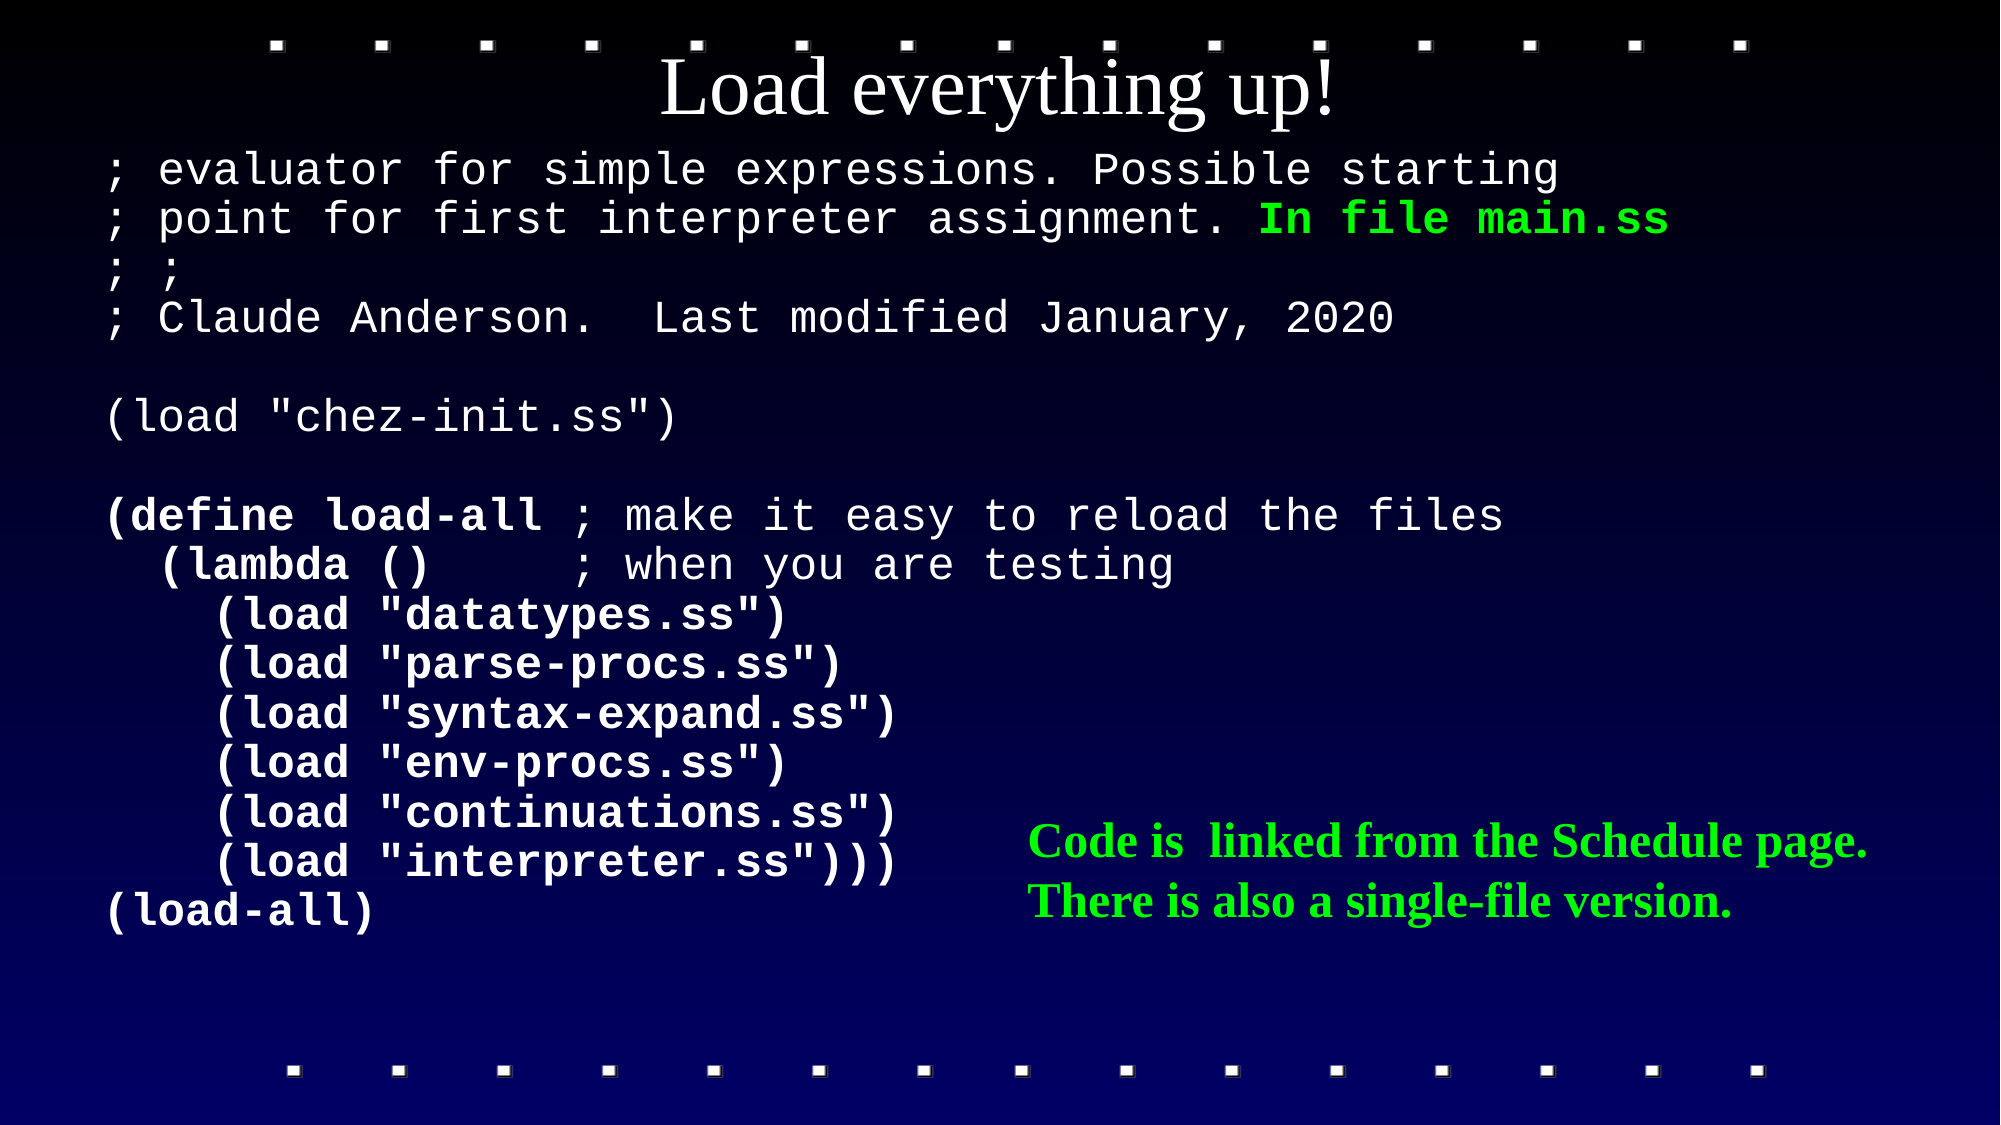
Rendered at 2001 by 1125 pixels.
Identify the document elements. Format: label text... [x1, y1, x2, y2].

picture [266, 37, 1767, 57]
text_box Code is linked from the Schedule page. There is also a single-file version. [1012, 799, 2000, 935]
list ; evaluator for simple expressions. Possible starting ; point for first interpreter assignment. In file main.ss ; ; ; Claude Anderson. Last modified January, 2020 (load "chez-init.ss") (define load-all ; make it easy to reload the files (lambda () ; when you are testing (load "datatypes.ss") (load "parse-procs.ss") (load "syntax-expand.ss") (load "env-procs.ss") (load "continuations.ss") (load "interpreter.ss"))) (load-all) [87, 137, 1851, 1125]
title Load everything up! [397, 49, 1603, 113]
